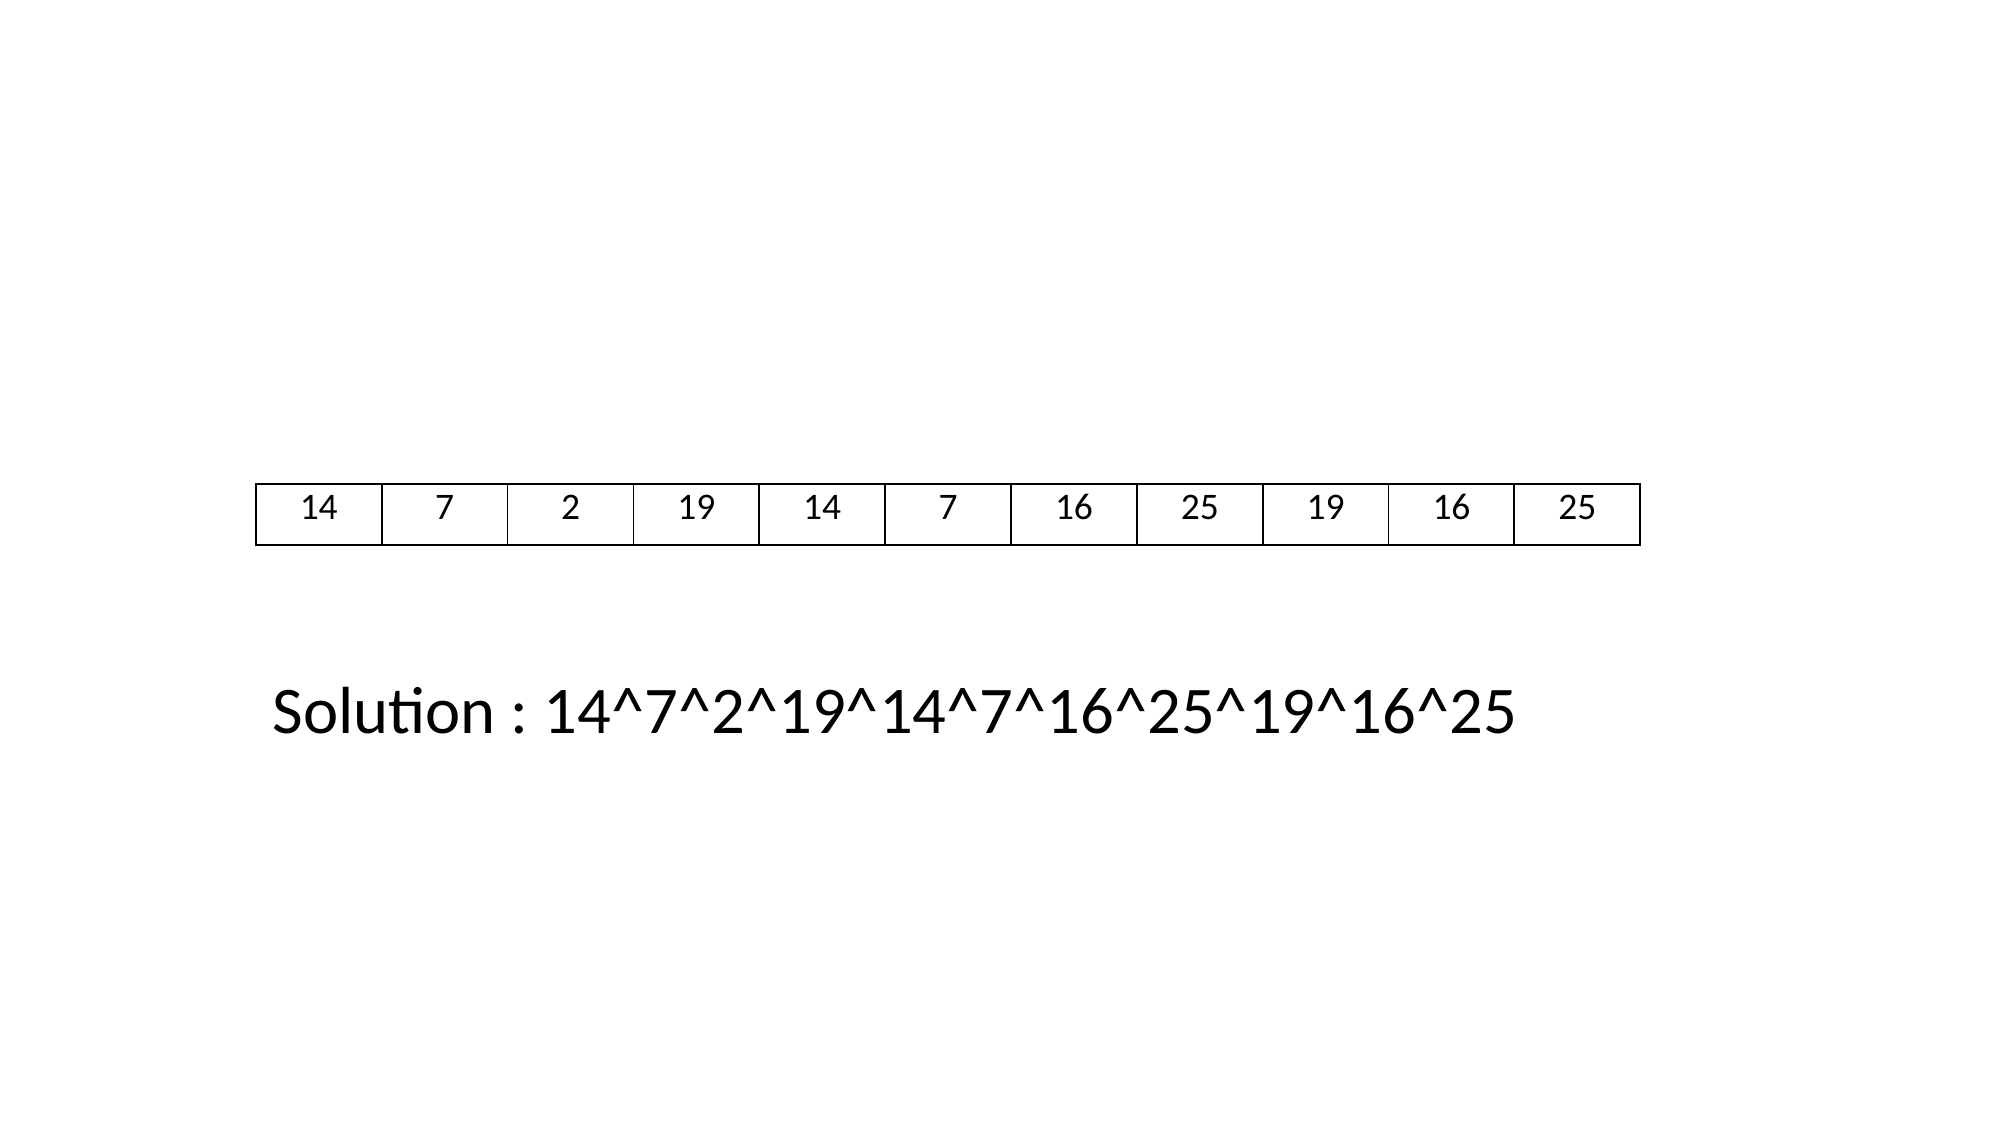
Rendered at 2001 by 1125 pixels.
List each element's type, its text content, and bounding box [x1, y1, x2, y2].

table_header 14 [257, 485, 381, 544]
table_header 25 [1138, 485, 1262, 544]
table_header 16 [1389, 485, 1513, 544]
table_header 2 [508, 485, 633, 544]
table_header 7 [886, 485, 1010, 544]
table_header 19 [1264, 485, 1388, 544]
table_header 14 [760, 485, 884, 544]
table_header 16 [1012, 485, 1136, 544]
table_header 7 [383, 485, 507, 544]
text_box Solution : 14^7^2^19^14^7^16^25^19^16^25 [257, 659, 1731, 754]
table_header 19 [634, 485, 758, 544]
table_header 25 [1515, 485, 1639, 544]
